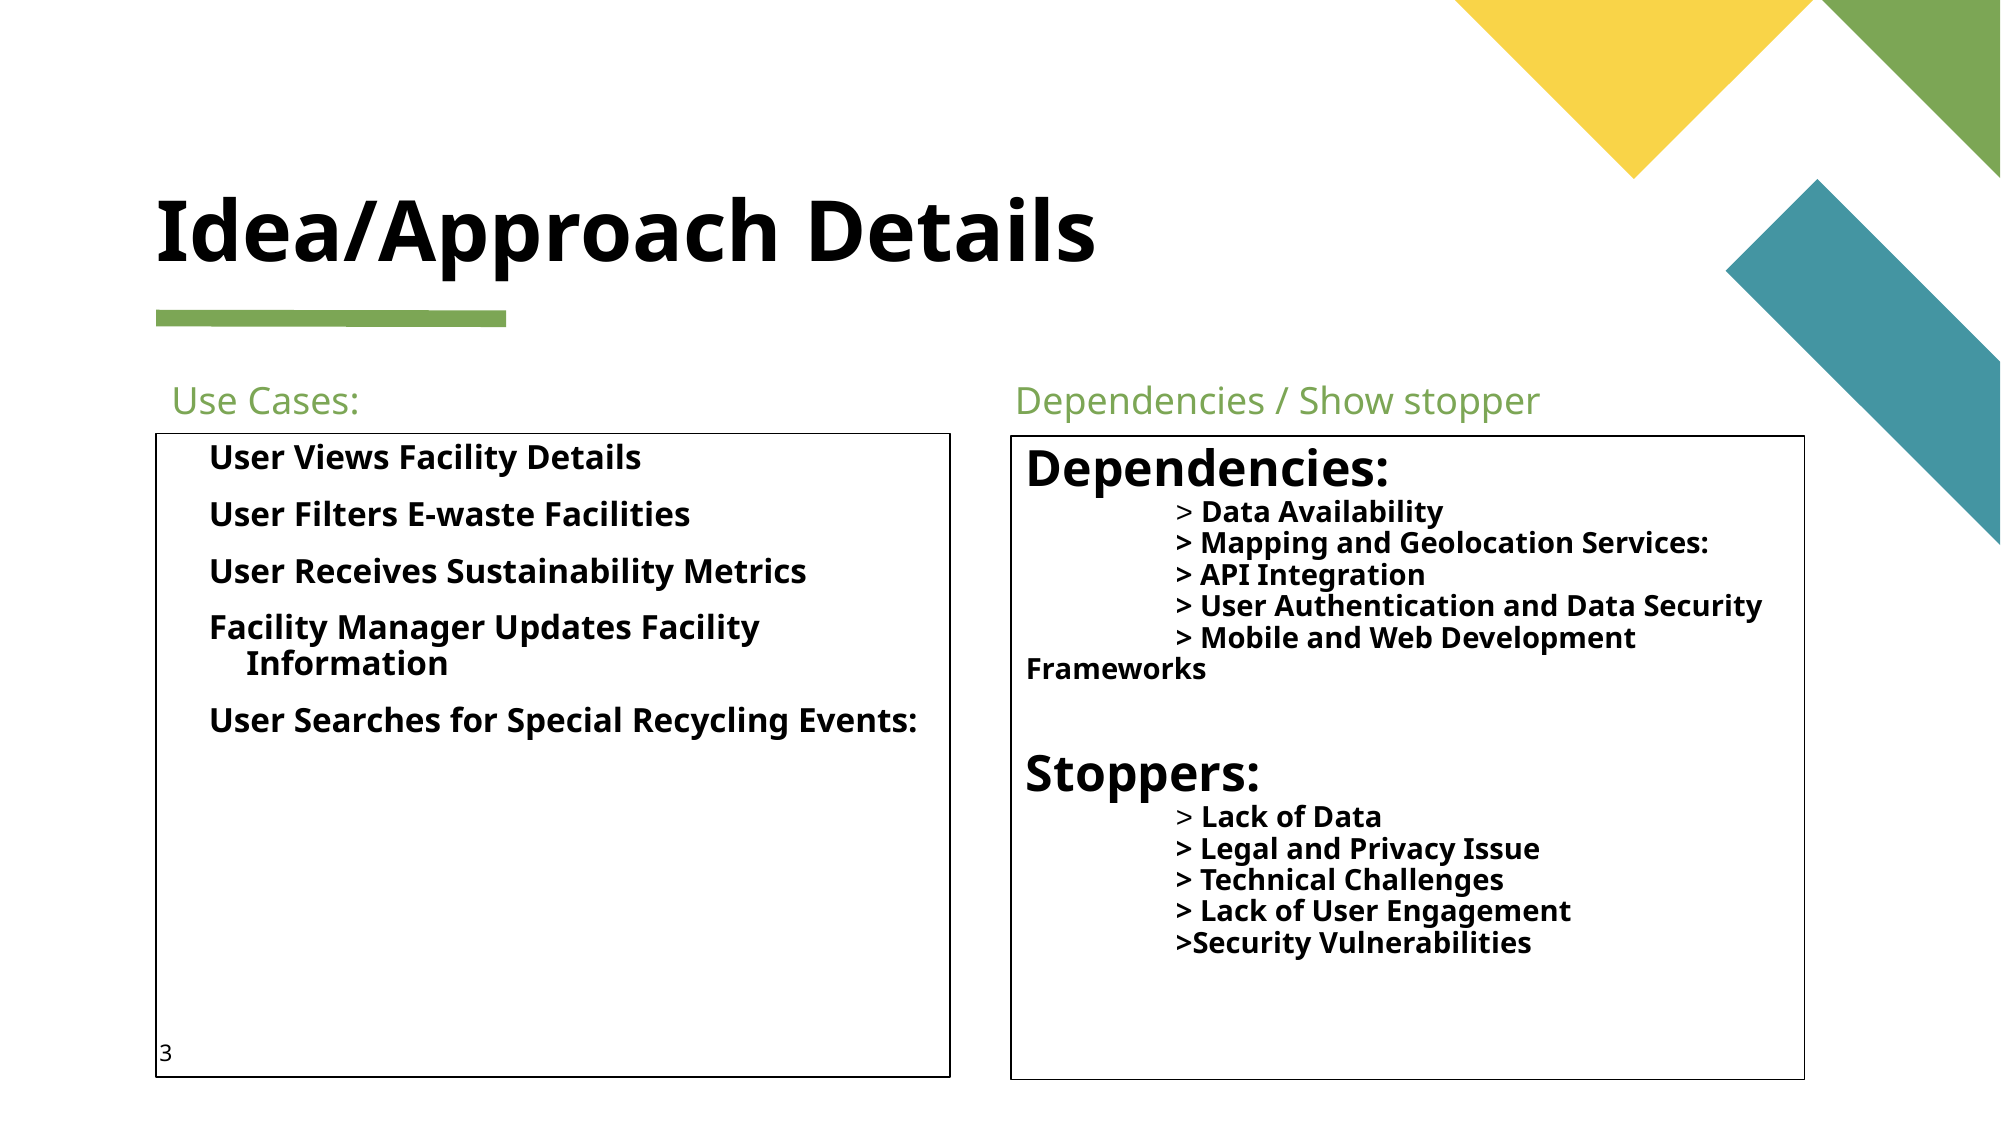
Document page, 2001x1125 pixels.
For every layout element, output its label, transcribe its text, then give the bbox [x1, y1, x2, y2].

text_box Dependencies / Show stopper [999, 374, 1844, 427]
slide_number 3 [159, 1038, 246, 1080]
title Idea/Approach Details [156, 179, 1105, 280]
text_box Dependencies: > Data Availability > Mapping and Geolocation Services: > API Integration > User Authentication and Data Security > Mobile and Web Development Frameworks Stoppers: > Lack of Data > Legal and Privacy Issue > Technical Challenges > Lack of User Engagement >Security Vulnerabilities [1010, 435, 1805, 1080]
list User Views Facility Details User Filters E-waste Facilities User Receives Sustainability Metrics Facility Manager Updates Facility Information User Searches for Special Recycling Events: [156, 433, 950, 1077]
list Use Cases: [156, 375, 950, 427]
